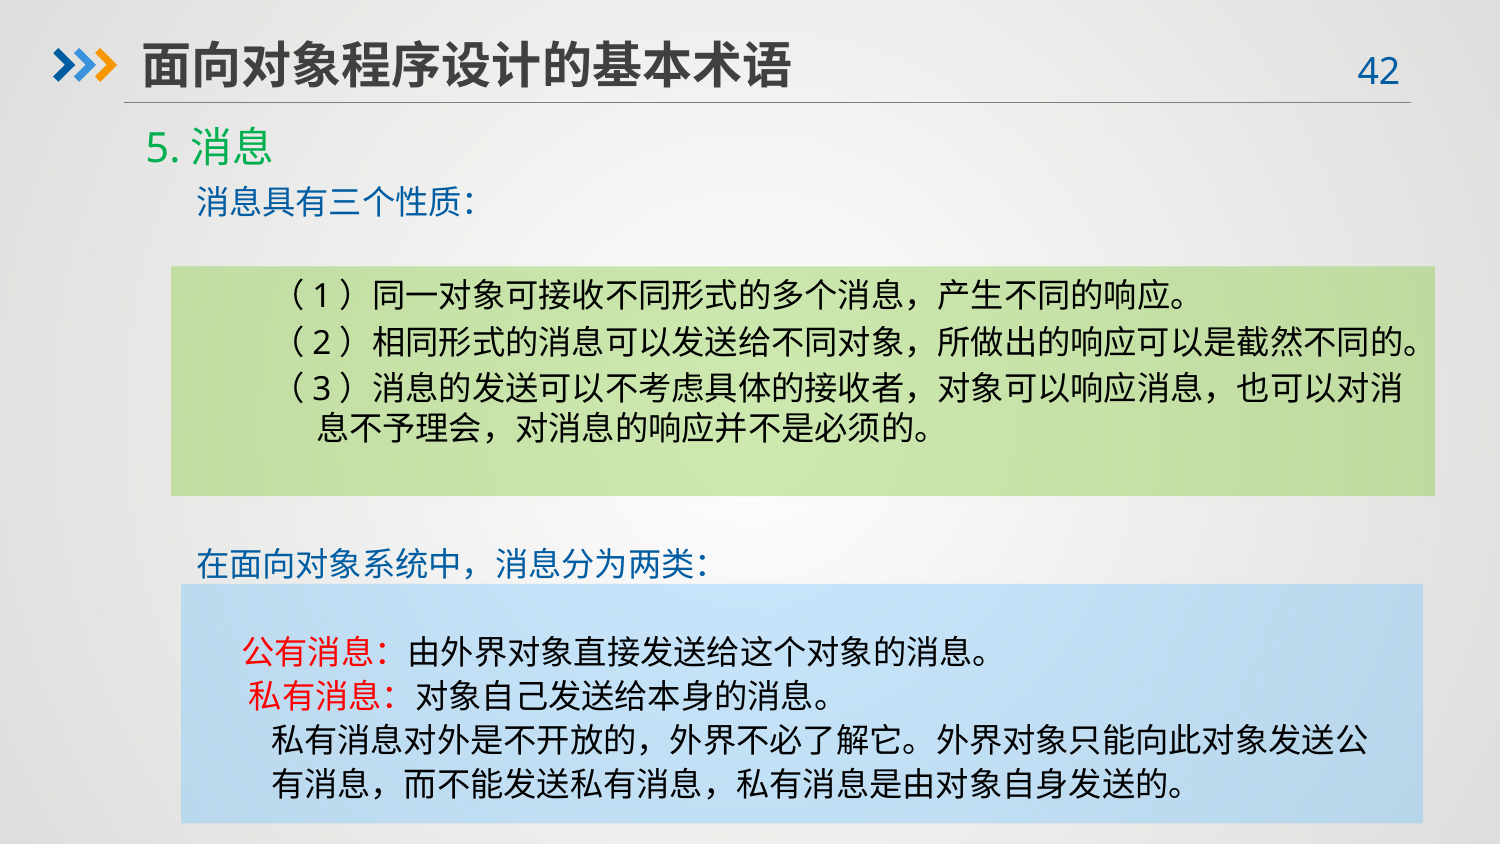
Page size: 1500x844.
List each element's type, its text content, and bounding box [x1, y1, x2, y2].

text_box [169, 264, 1437, 498]
picture [0, 0, 1500, 844]
text_box 面向对象程序设计的基本术语 [141, 32, 903, 96]
text_box [179, 582, 1425, 825]
text_box 消息具有三个性质： （1）同一对象可接收不同形式的多个消息，产生不同的响应。 （2）相同形式的消息可以发送给不同对象，所做出的响应可以是截然不同的。 （3）消息的发送可以不考虑具体的接收者，对象可以响应消息，也可以对消息不予理会，对消息的响应并不是必须的。 [181, 173, 1424, 455]
text_box 在面向对象系统中，消息分为两类： 公有消息：由外界对象直接发送给这个对象的消息。 私有消息：对象自己发送给本身的消息。 私有消息对外是不开放的，外界不必了解它。外界对象只能向此对象发送公有消息，而不能发送私有消息，私有消息是由对象自身发送的。 [181, 531, 1388, 810]
text_box 5.消息 [130, 113, 289, 178]
